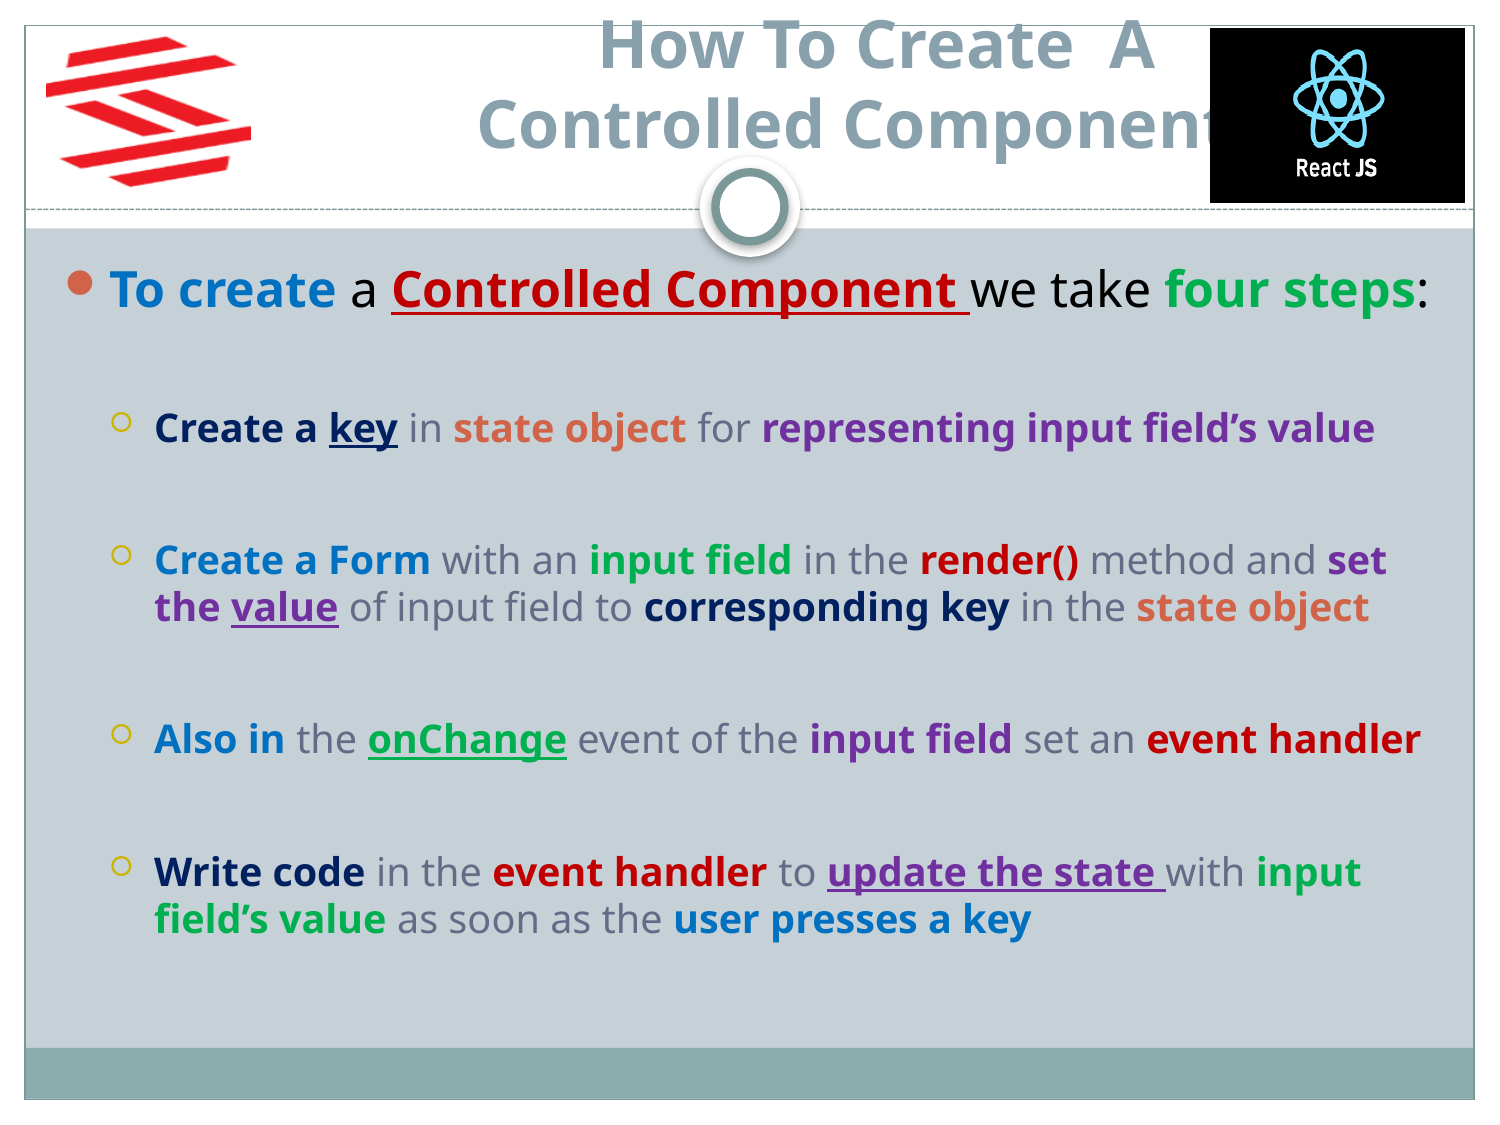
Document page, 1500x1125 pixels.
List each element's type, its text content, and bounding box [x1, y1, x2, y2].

title [258, 170, 1203, 186]
picture [46, 34, 252, 195]
picture [1210, 28, 1466, 203]
title [46, 23, 237, 33]
text_box How To Create A Controlled Component ? [237, 0, 1375, 170]
list To create a Controlled Component we take four steps: Create a key in state object for representing input field’s value Create a Form with an input field in the render() method and set the value of input field to corresponding key in the state object Also in the onChange event of the input field set an event handler Write code in the event handler to update the state with input field’s value as soon as the user presses a key [49, 250, 1445, 1001]
